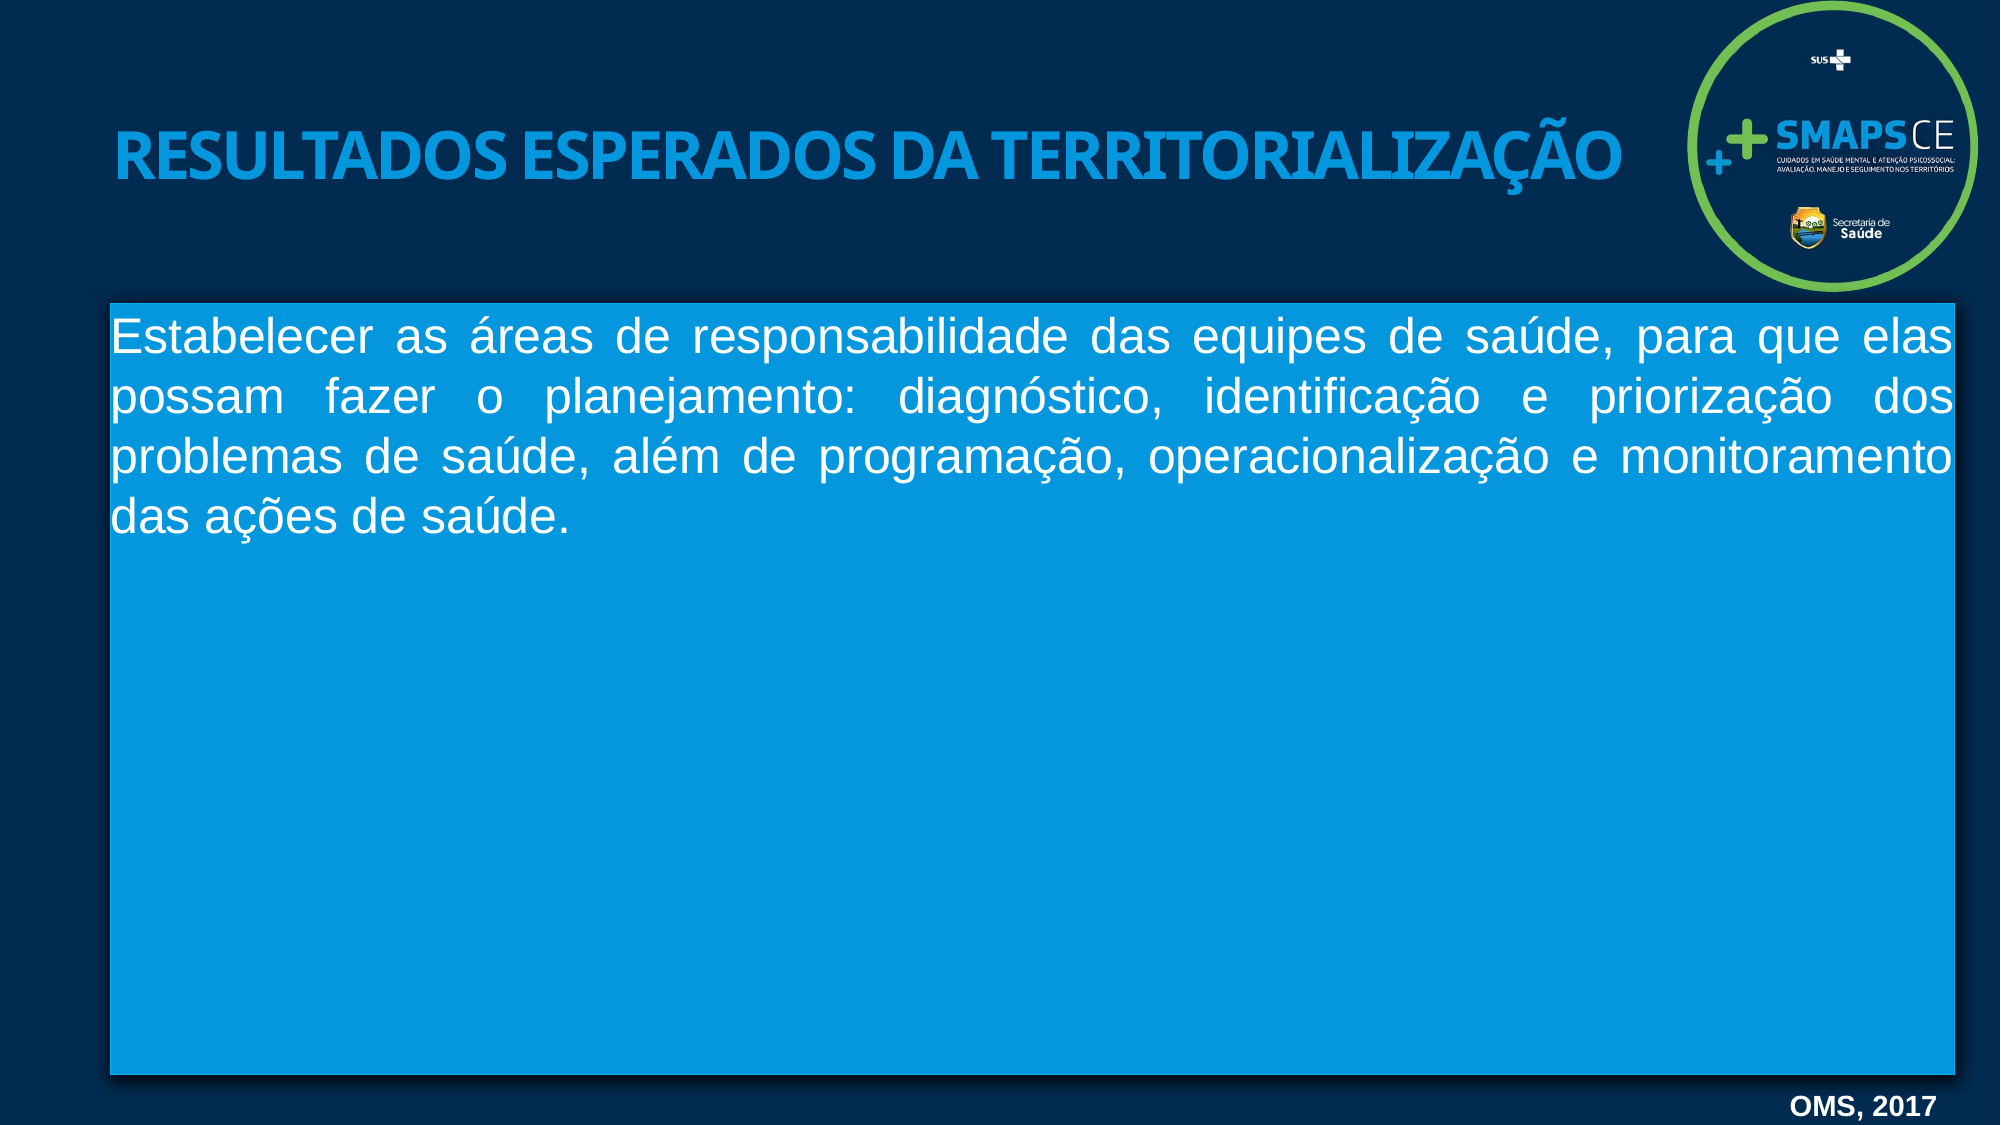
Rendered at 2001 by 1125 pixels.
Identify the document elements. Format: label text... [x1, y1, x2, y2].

picture [1687, 0, 1979, 292]
list Estabelecer as áreas de responsabilidade das equipes de saúde, para que elas possam fazer o planejamento: diagnóstico, identificação e priorização dos problemas de saúde, além de programação, operacionalização e monitoramento das ações de saúde. [110, 303, 1955, 1075]
title Resultados esperados da territorialização [112, 122, 1645, 194]
